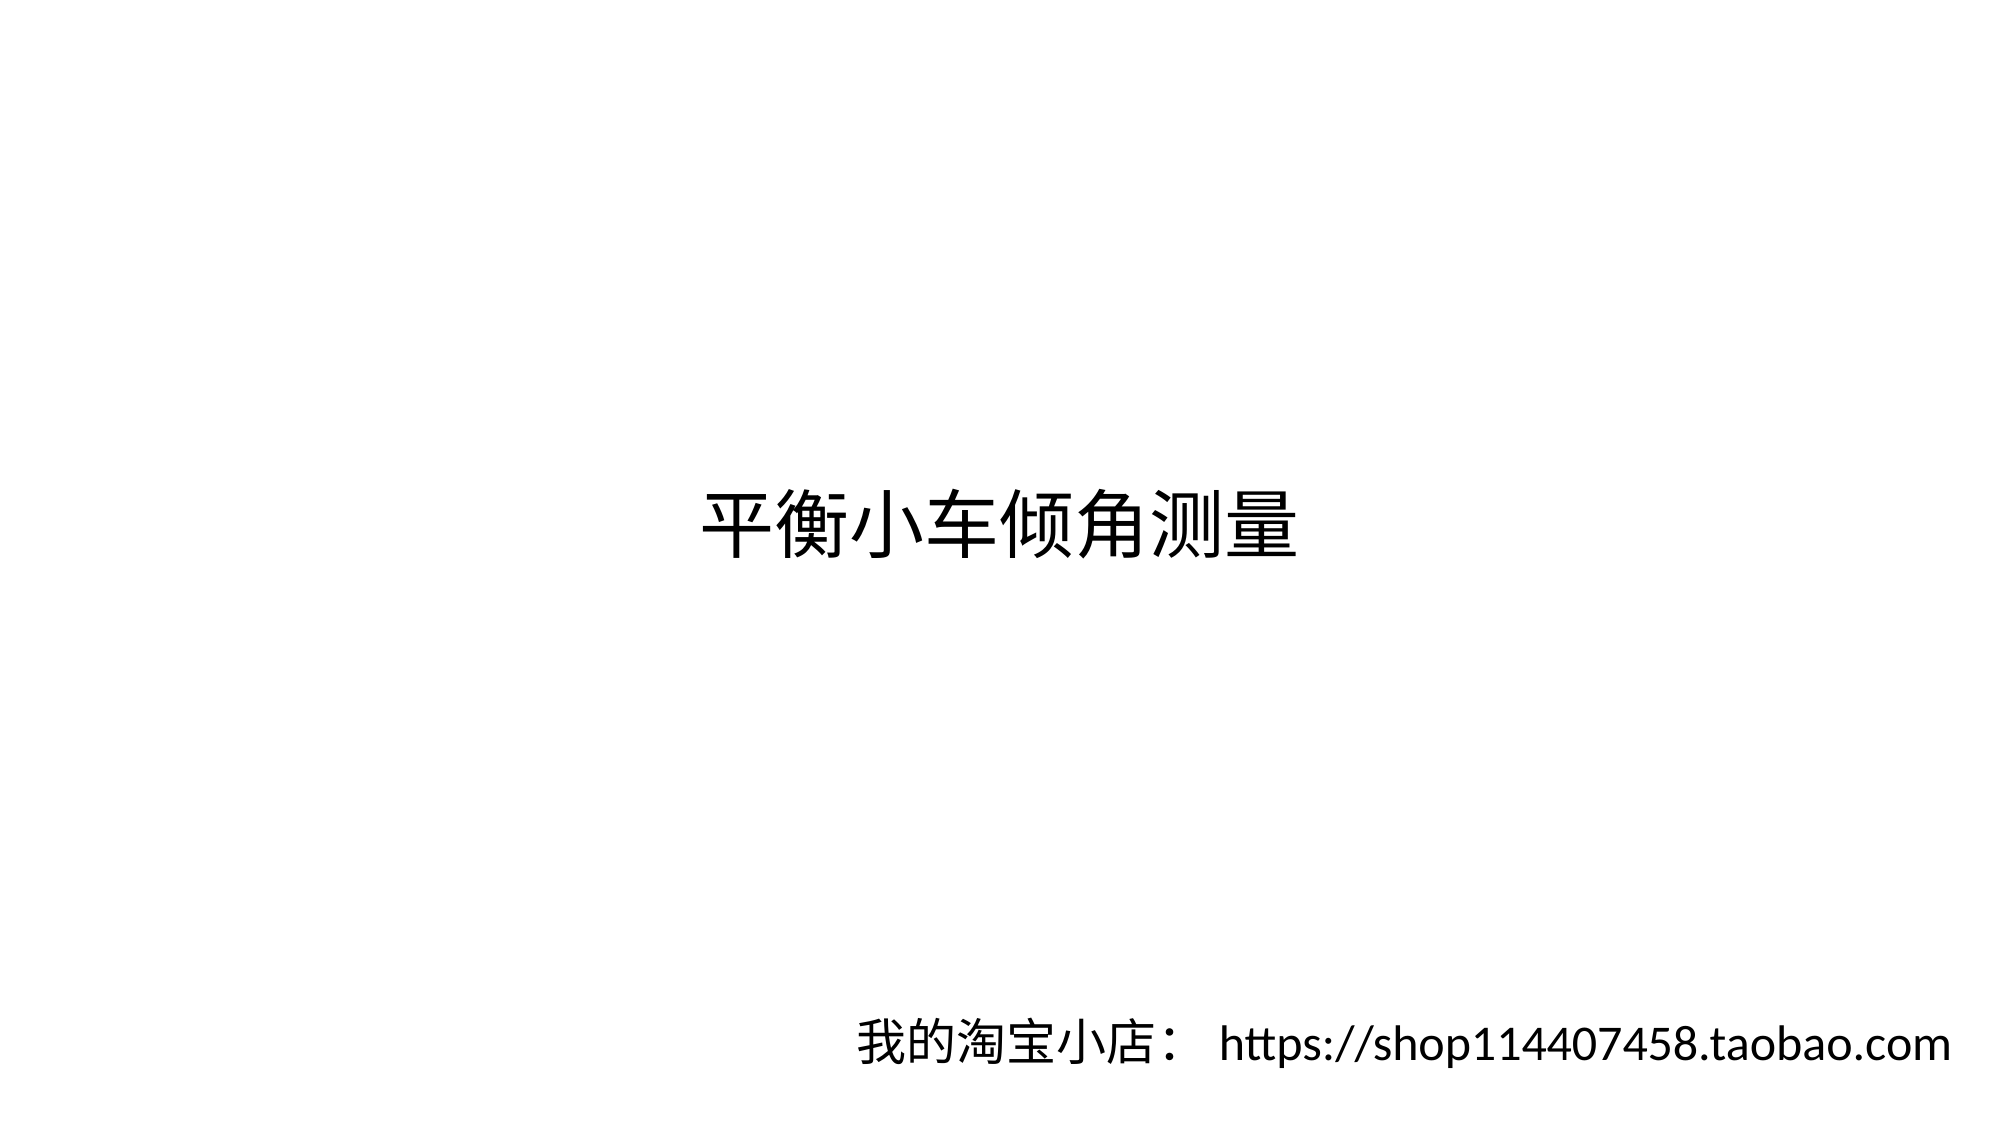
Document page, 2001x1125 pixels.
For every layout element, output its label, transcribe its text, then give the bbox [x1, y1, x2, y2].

subtitle 我的淘宝小店：https://shop114407458.taobao.com [387, 1009, 2000, 1125]
title 平衡小车倾角测量 [249, 184, 1750, 576]
